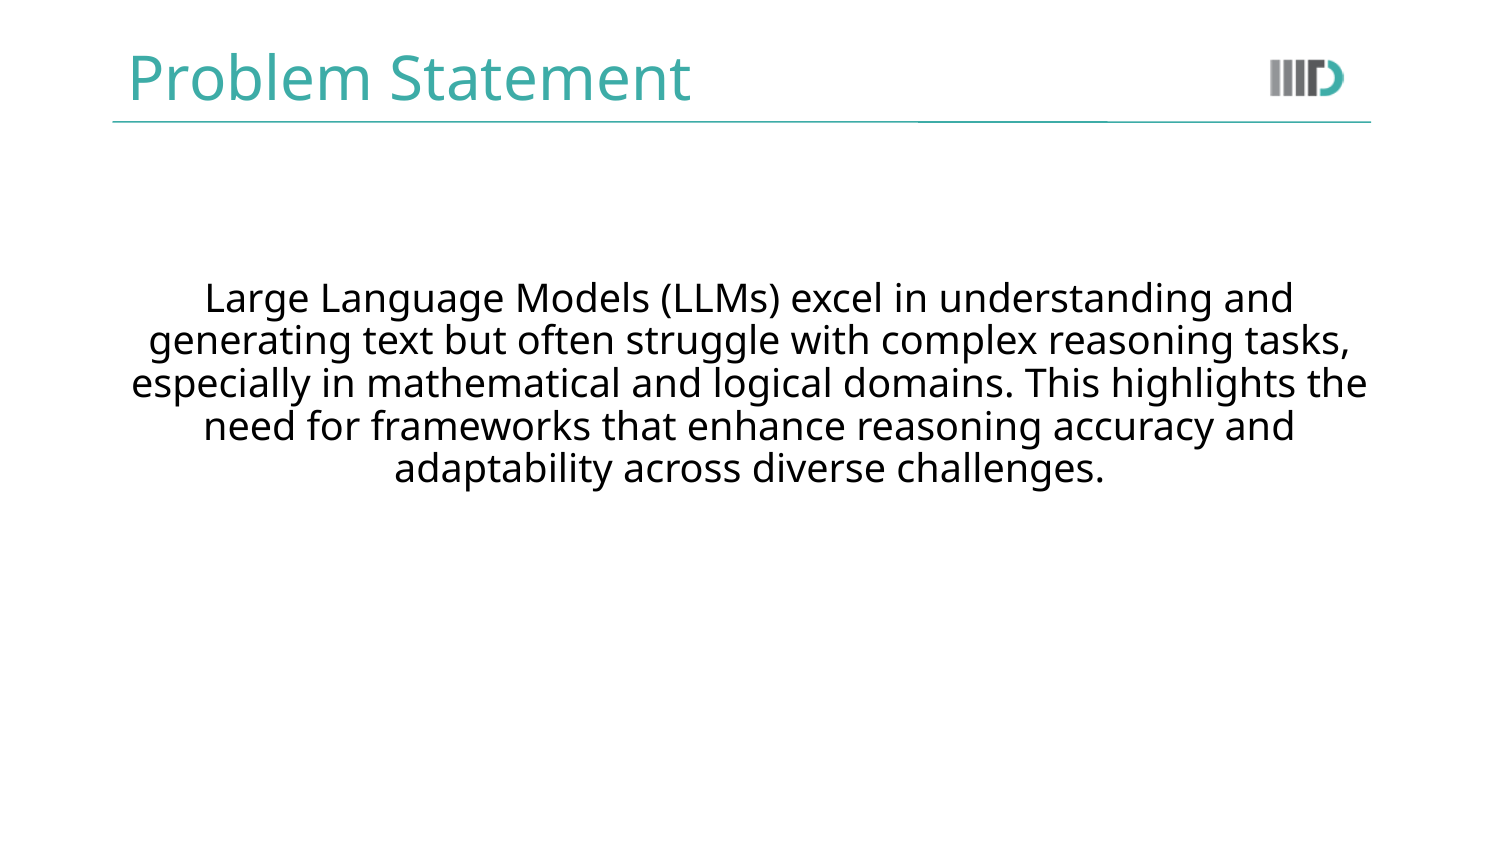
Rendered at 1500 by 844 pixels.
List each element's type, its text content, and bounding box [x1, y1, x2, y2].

picture [1256, 50, 1355, 106]
title Problem Statement [112, 39, 1236, 122]
list Large Language Models (LLMs) excel in understanding and generating text but often struggle with complex reasoning tasks, especially in mathematical and logical domains. This highlights the need for frameworks that enhance reasoning accuracy and adaptability across diverse challenges. [112, 202, 1388, 761]
